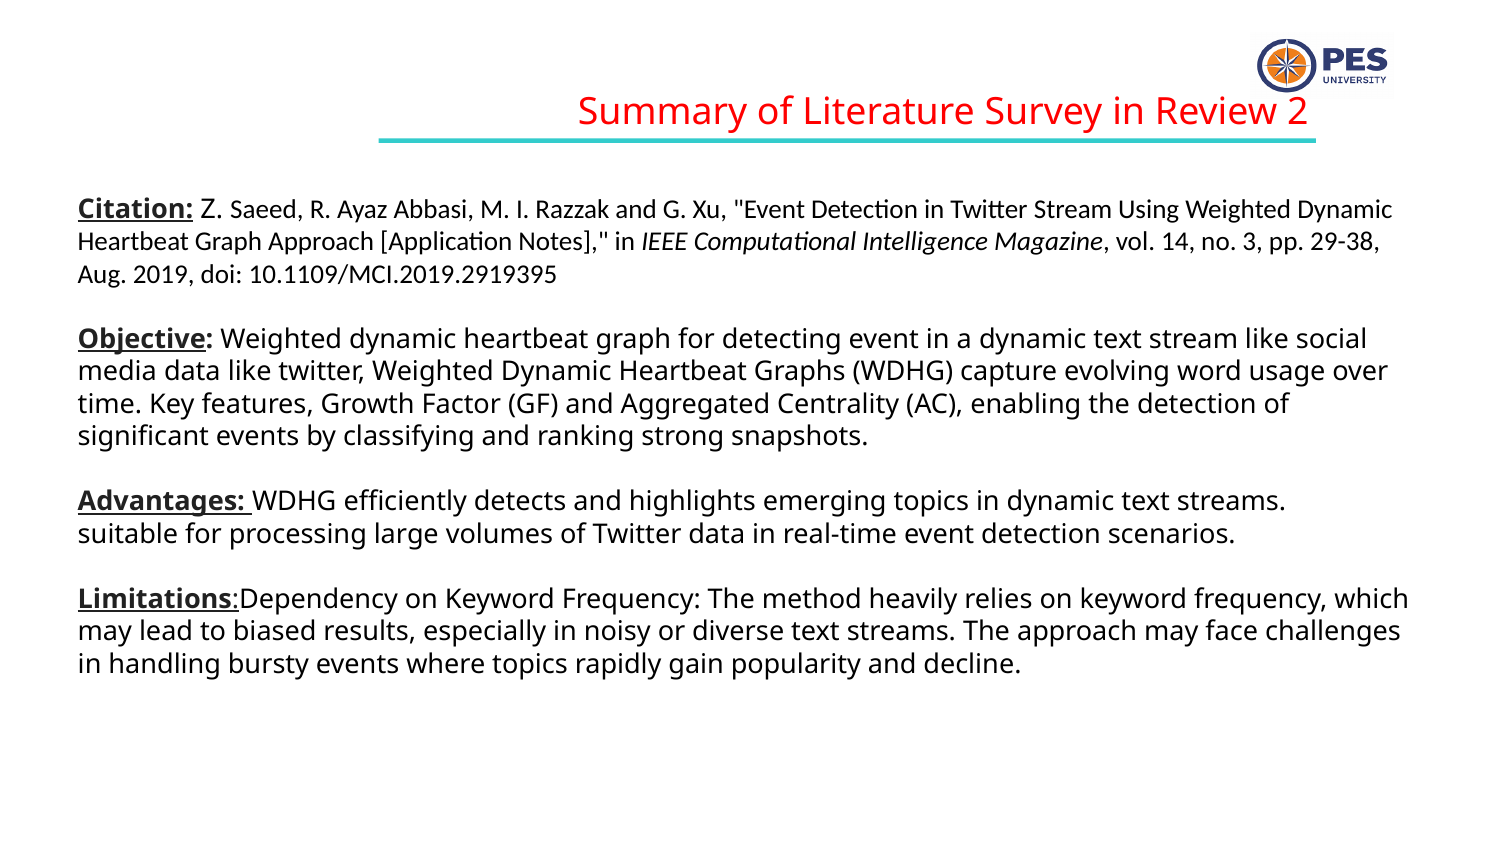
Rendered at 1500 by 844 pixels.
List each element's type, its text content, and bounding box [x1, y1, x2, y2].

text_box [378, 138, 1316, 143]
text_box Citation: Z. Saeed, R. Ayaz Abbasi, M. I. Razzak and G. Xu, "Event Detection in Twitter Stream Using Weighted Dynamic Heartbeat Graph Approach [Application Notes]," in IEEE Computational Intelligence Magazine, vol. 14, no. 3, pp. 29-38, Aug. 2019, doi: 10.1109/MCI.2019.2919395 Objective: Weighted dynamic heartbeat graph for detecting event in a dynamic text stream like social media data like twitter, Weighted Dynamic Heartbeat Graphs (WDHG) capture evolving word usage over time. Key features, Growth Factor (GF) and Aggregated Centrality (AC), enabling the detection of significant events by classifying and ranking strong snapshots. Advantages: WDHG efficiently detects and highlights emerging topics in dynamic text streams. suitable for processing large volumes of Twitter data in real-time event detection scenarios. Limitations:Dependency on Keyword Frequency: The method heavily relies on keyword frequency, which may lead to biased results, especially in noisy or diverse text streams. The approach may face challenges in handling bursty events where topics rapidly gain popularity and decline. [62, 111, 1434, 694]
picture [1250, 32, 1394, 99]
text_box Summary of Literature Survey in Review 2 [364, 81, 1321, 138]
